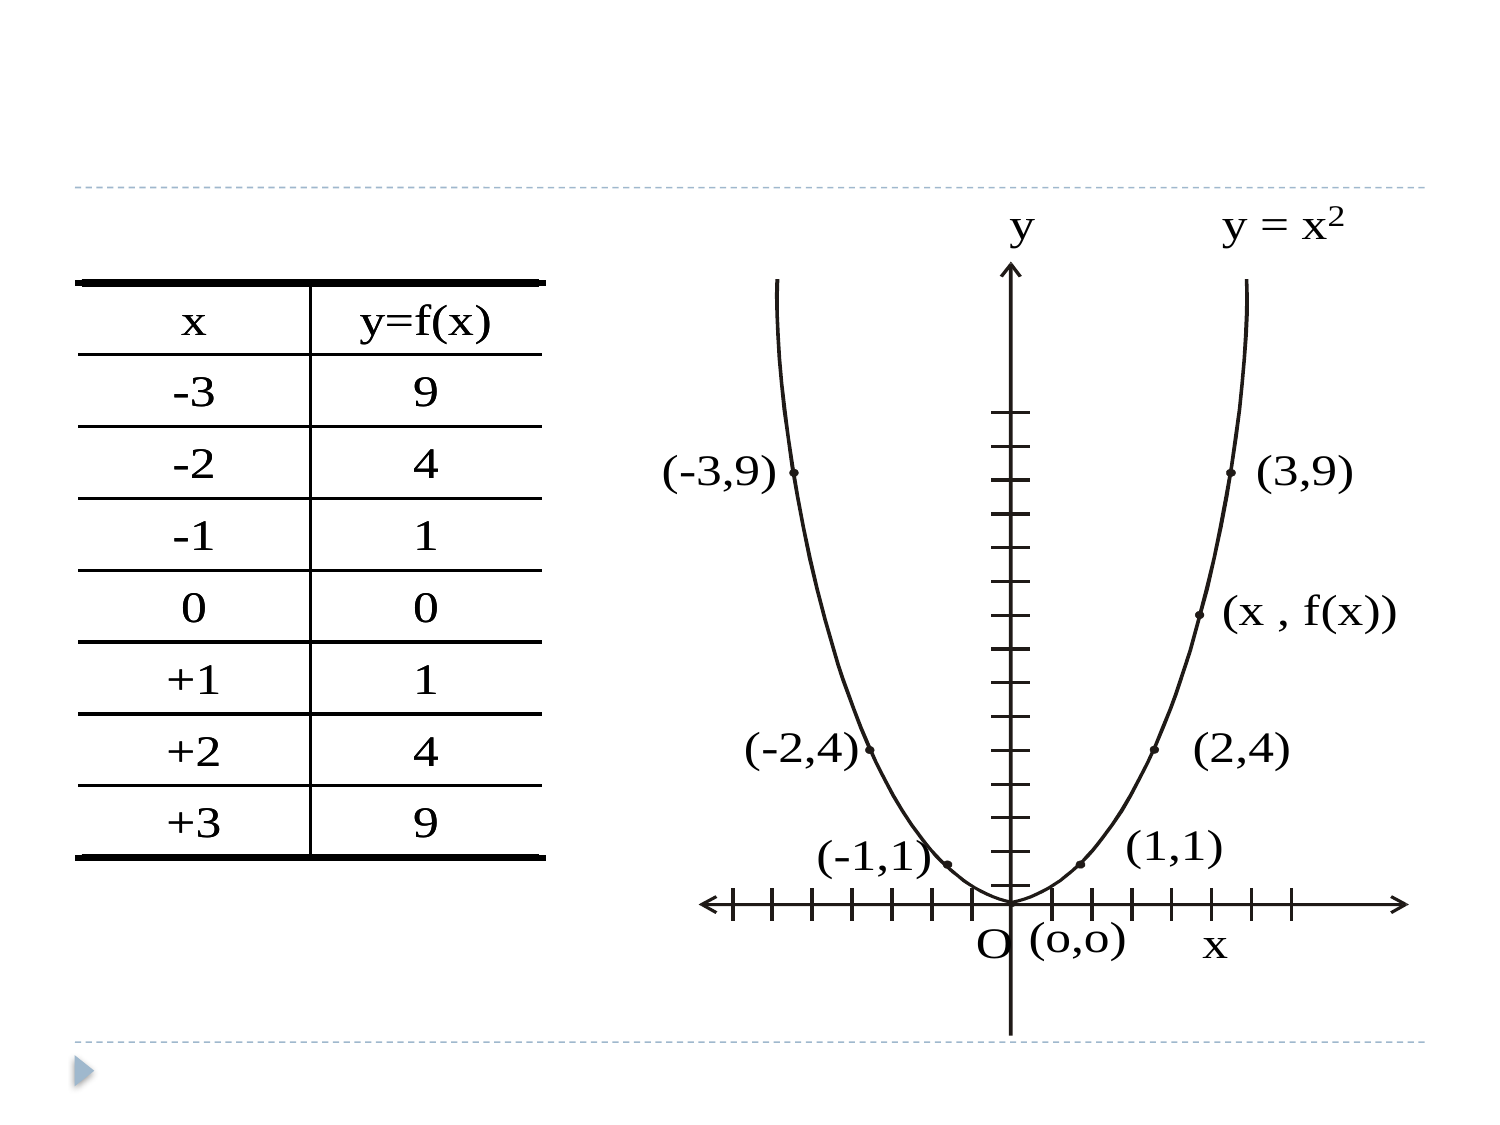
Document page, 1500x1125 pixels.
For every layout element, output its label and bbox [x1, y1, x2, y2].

picture [74, 187, 1426, 1038]
